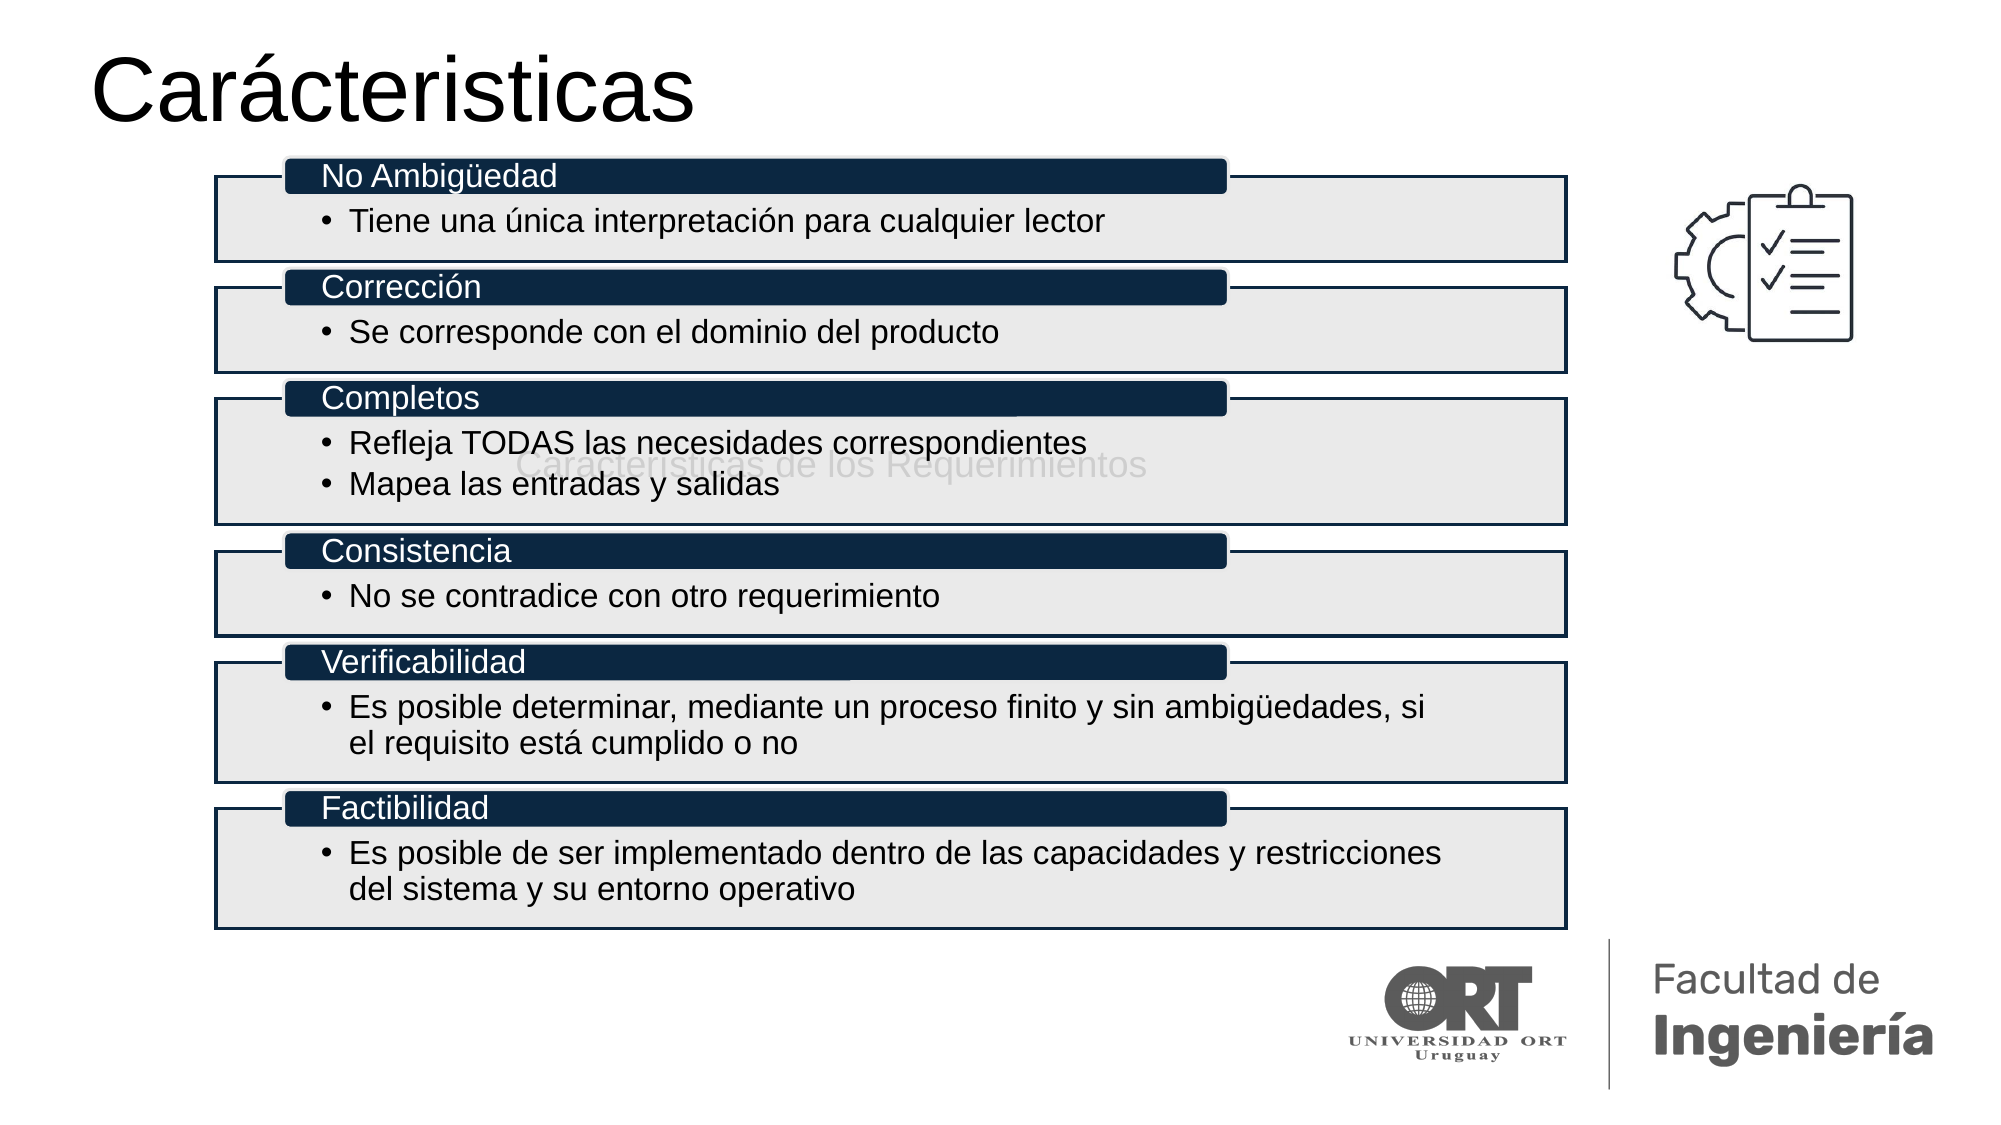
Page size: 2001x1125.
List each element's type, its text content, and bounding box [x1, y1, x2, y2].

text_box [215, 156, 1567, 929]
picture [1325, 927, 1958, 1101]
title Carácteristicas [75, 27, 1800, 158]
picture [1593, 91, 1935, 433]
